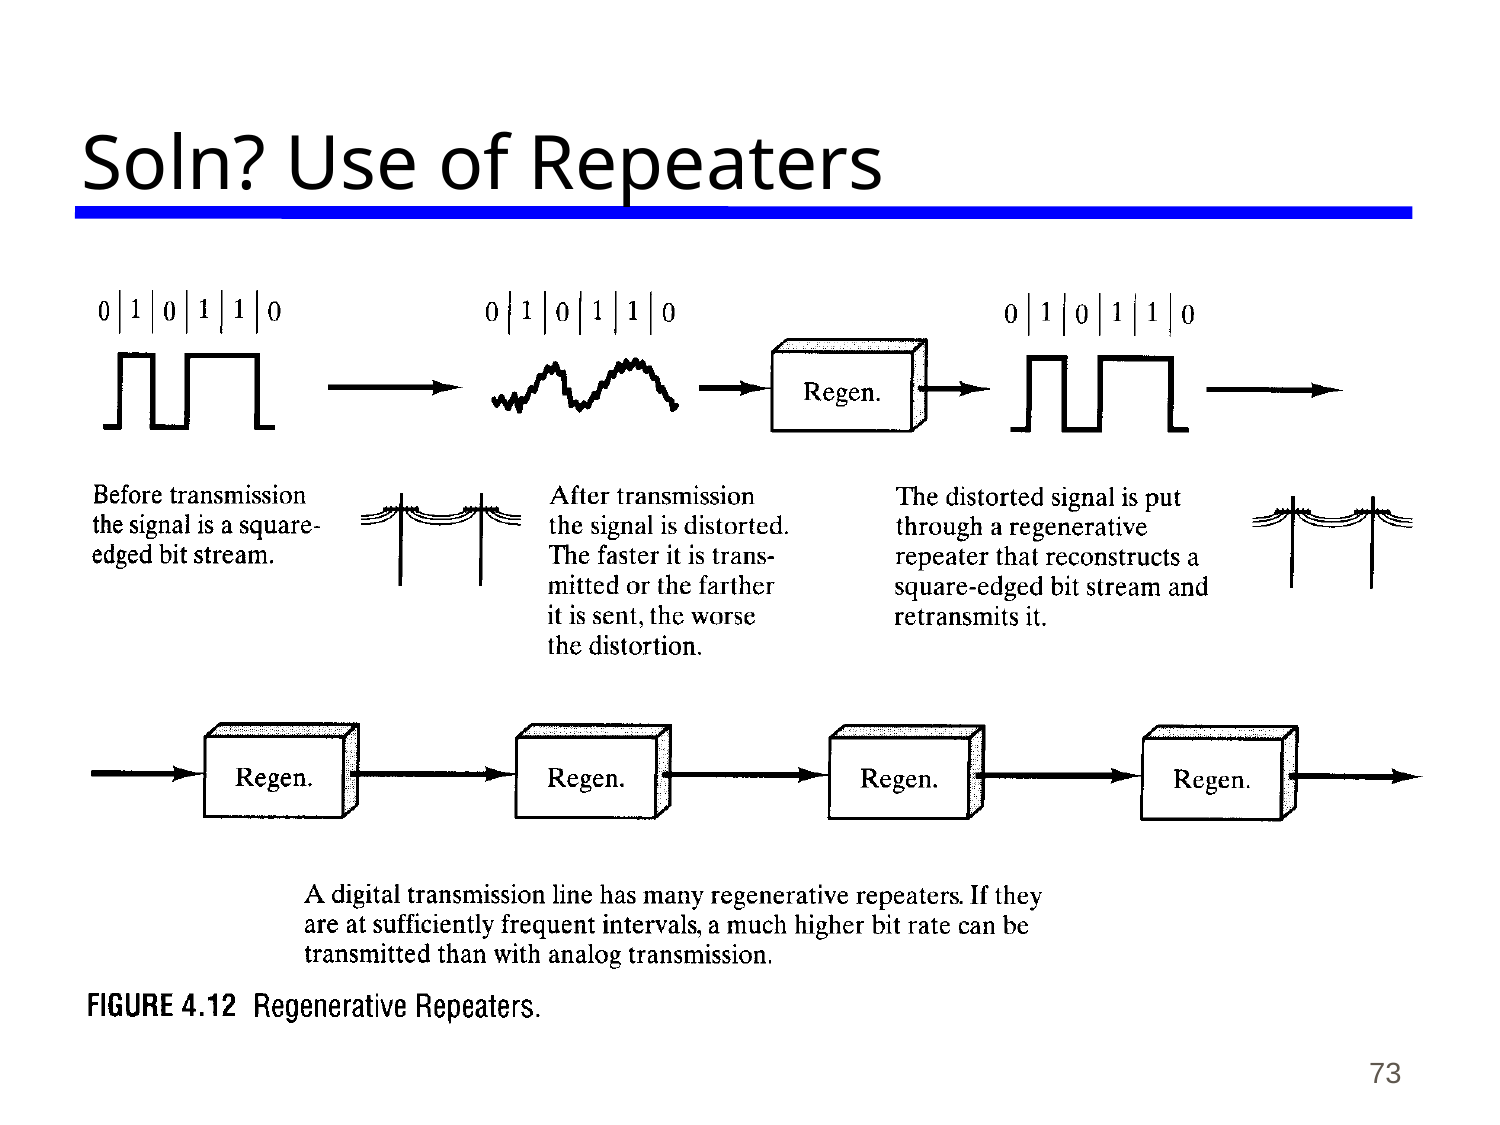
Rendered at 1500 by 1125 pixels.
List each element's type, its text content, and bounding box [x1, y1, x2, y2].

slide_number 73 [1103, 1061, 1417, 1098]
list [37, 272, 1488, 1053]
title Soln? Use of Repeaters [66, 24, 1413, 213]
